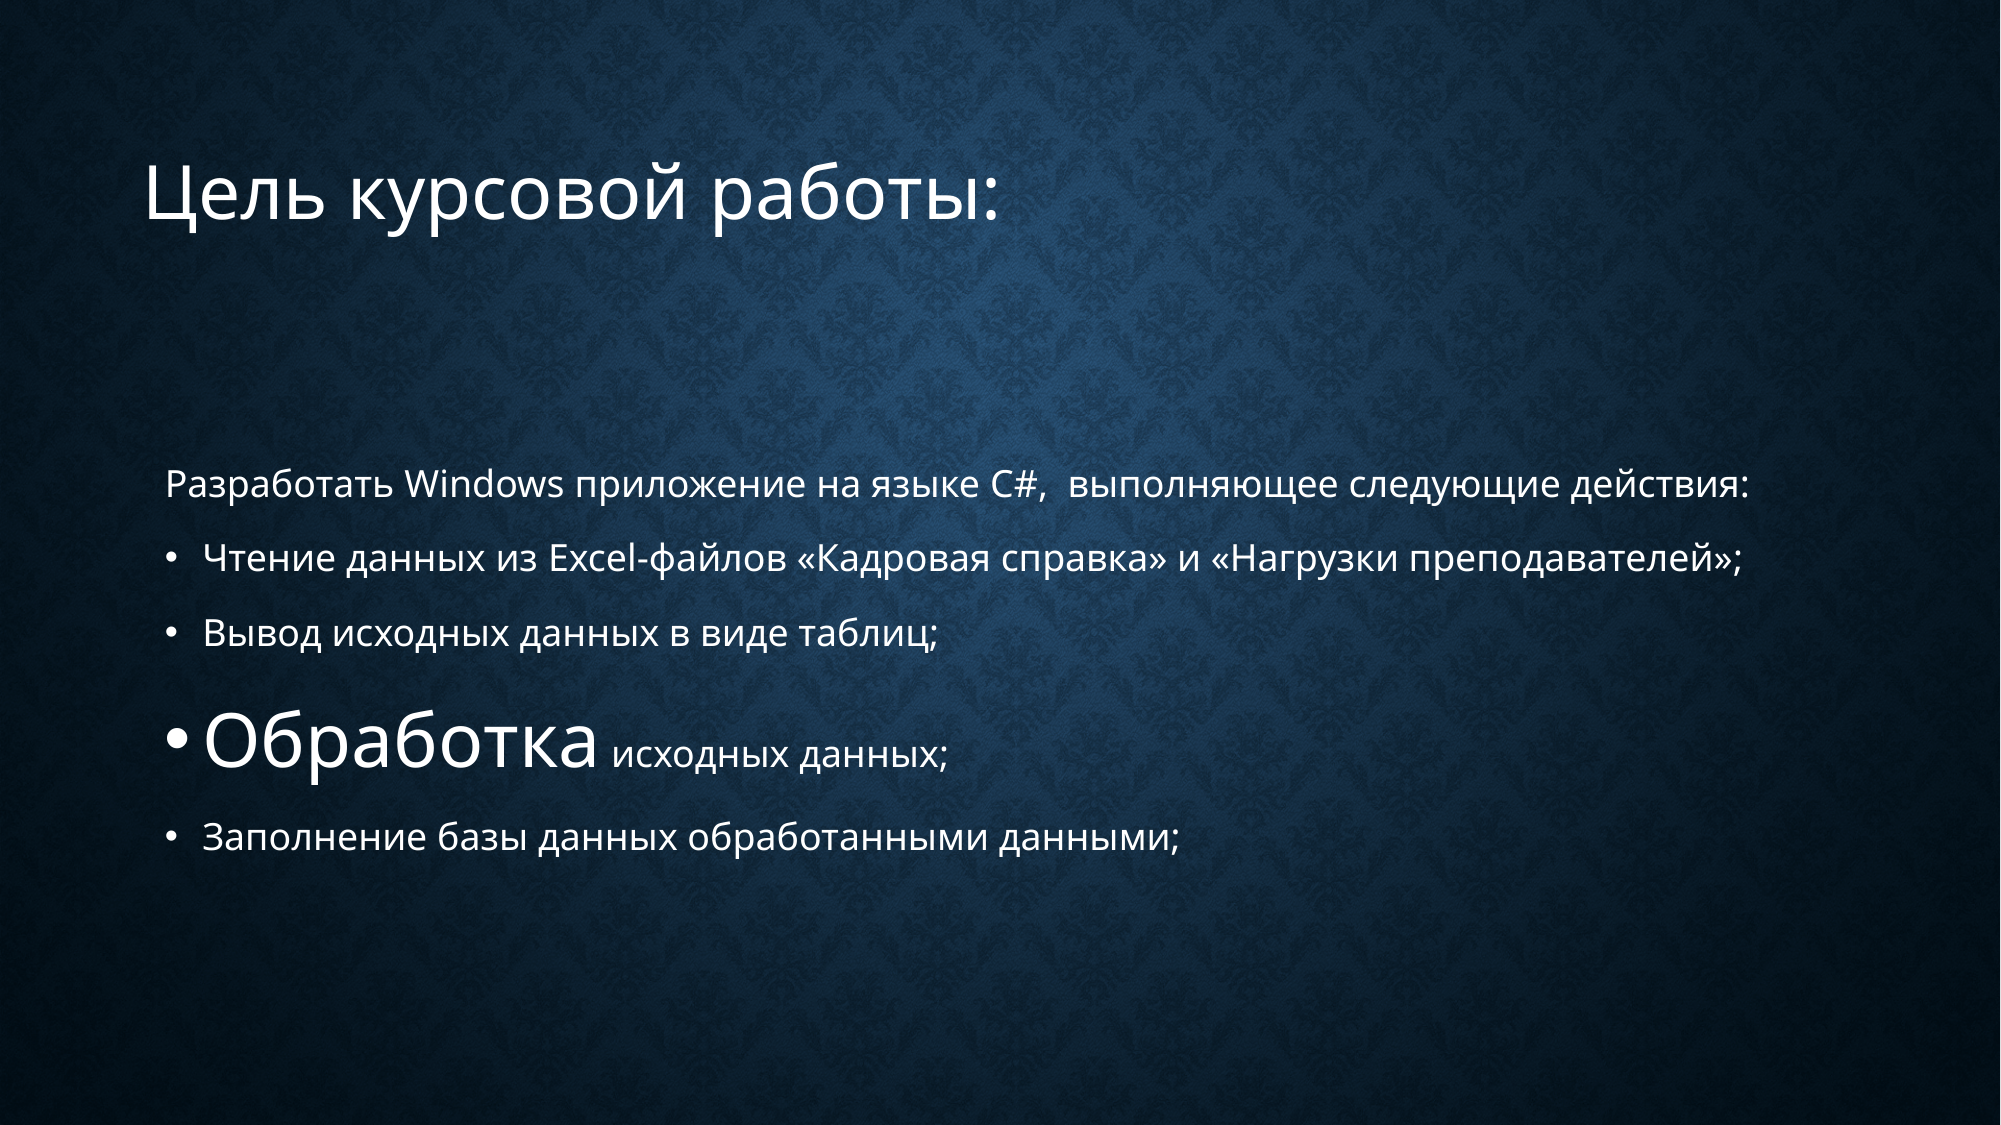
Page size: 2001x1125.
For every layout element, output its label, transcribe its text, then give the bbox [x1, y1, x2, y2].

list Разработать Windows приложение на языке C#, выполняющее следующие действия: Чтение данных из Excel-файлов «Кадровая справка» и «Нагрузки преподавателей»; Вывод исходных данных в виде таблиц; Обработка исходных данных; Заполнение базы данных обработанными данными; [149, 443, 1849, 1050]
text_box Цель курсовой работы: [127, 136, 1357, 242]
